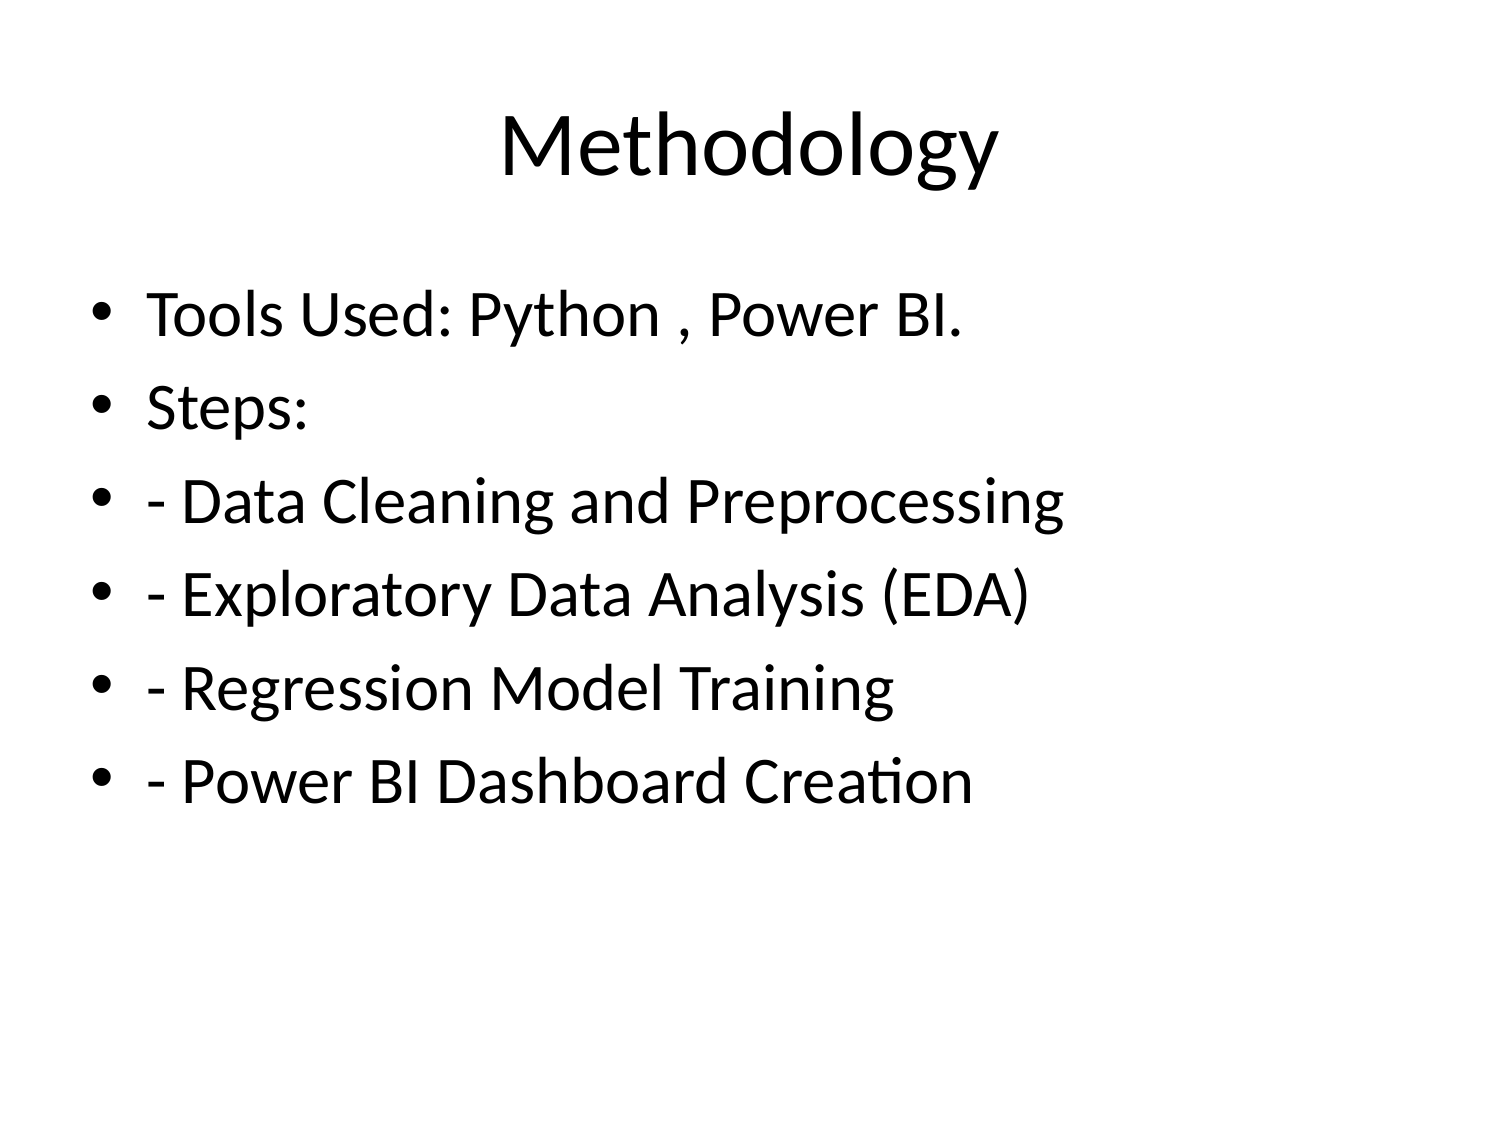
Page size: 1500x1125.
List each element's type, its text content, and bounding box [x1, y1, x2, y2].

title Methodology [75, 45, 1425, 233]
list Tools Used: Python , Power BI. Steps: - Data Cleaning and Preprocessing - Exploratory Data Analysis (EDA) - Regression Model Training - Power BI Dashboard Creation [75, 262, 1425, 1005]
